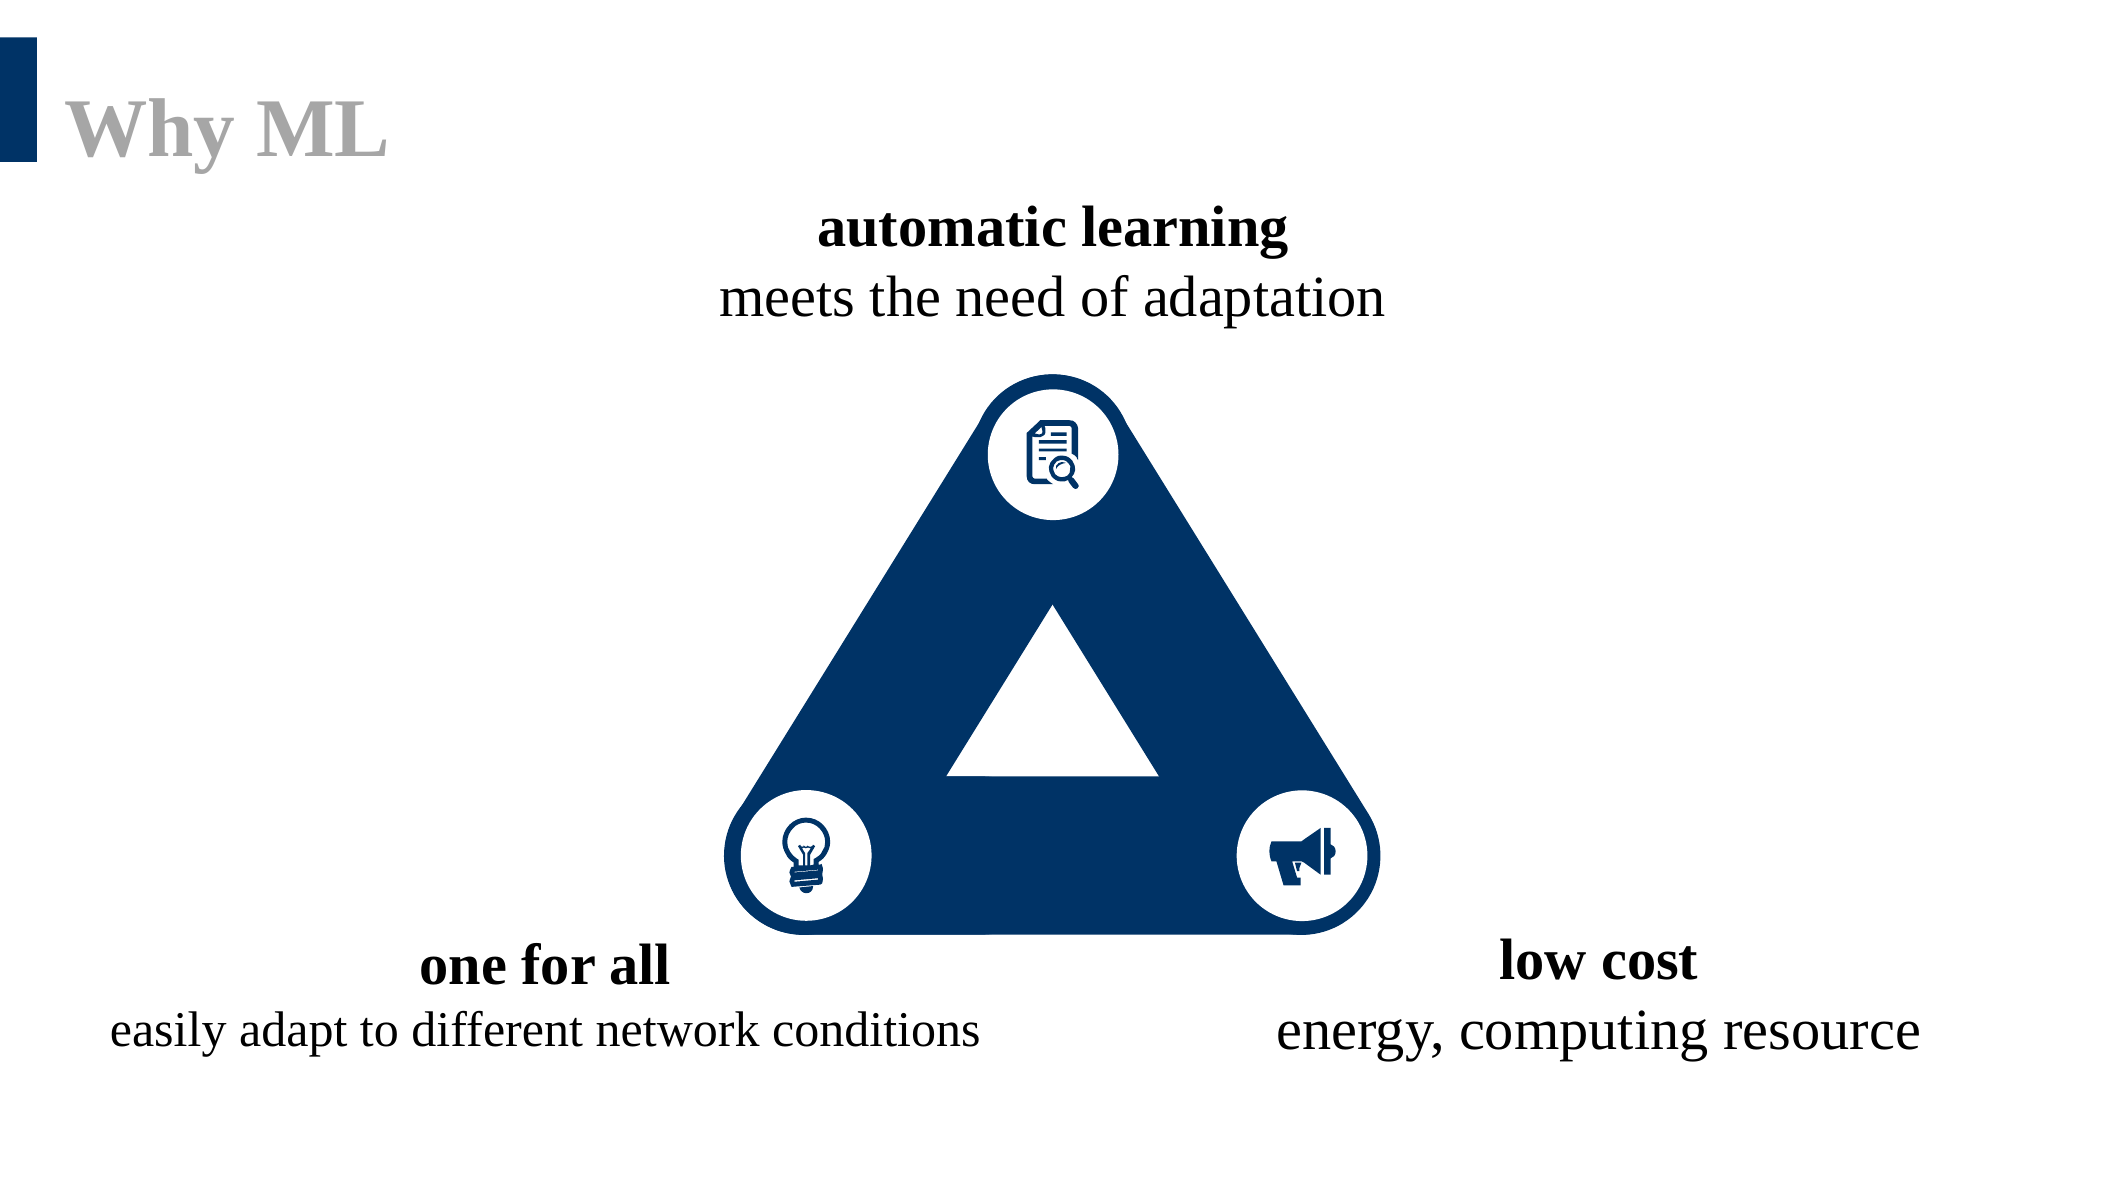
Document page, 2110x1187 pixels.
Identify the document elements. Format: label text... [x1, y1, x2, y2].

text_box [723, 338, 1380, 971]
text_box one for all easily adapt to different network conditions [64, 919, 1027, 1064]
text_box Why ML [64, 43, 2034, 174]
text_box low cost energy, computing resource [1251, 913, 1947, 1069]
text_box [0, 36, 38, 163]
text_box automatic learning meets the need of adaptation [687, 181, 1419, 336]
